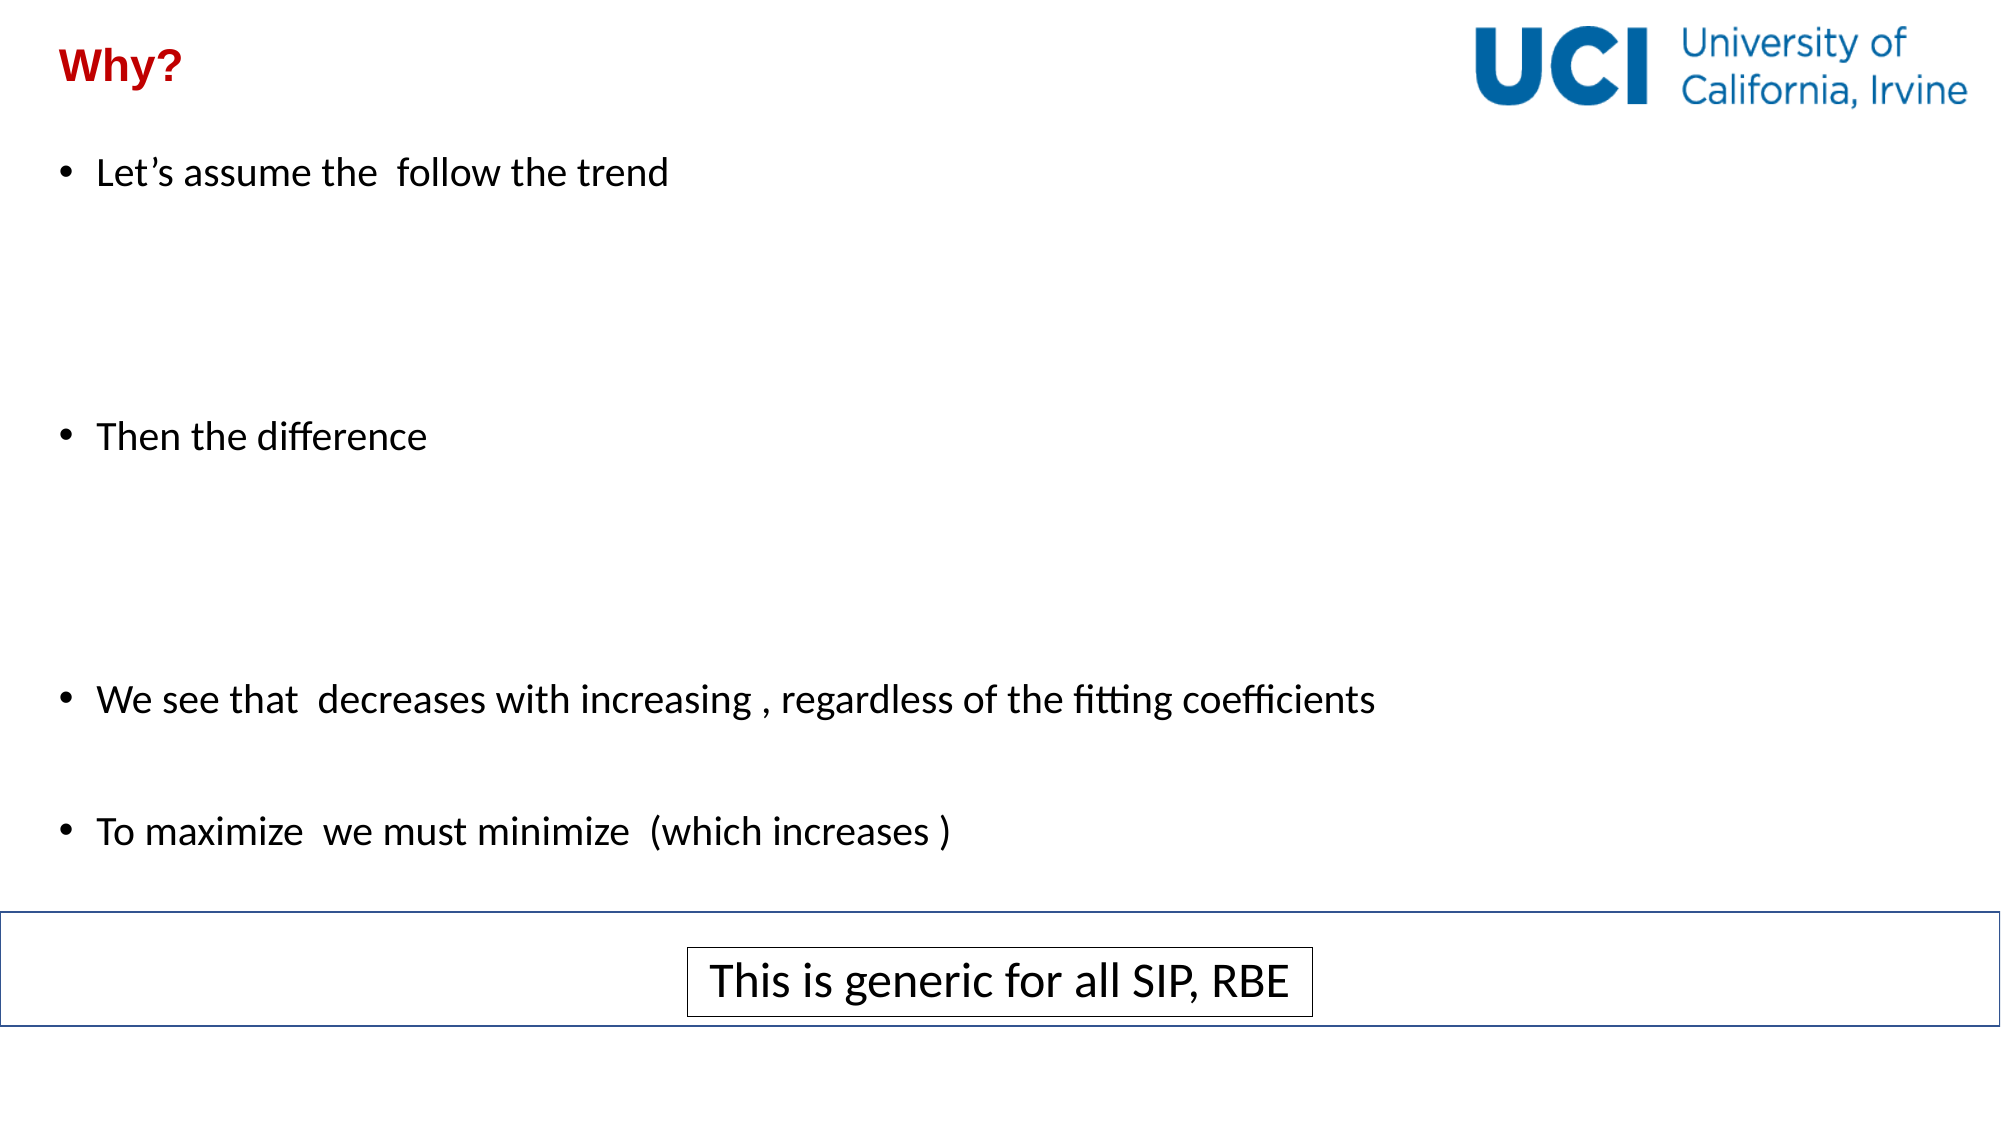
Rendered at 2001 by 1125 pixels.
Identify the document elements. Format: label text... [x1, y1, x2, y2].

title Why? [44, 34, 1227, 113]
picture [1475, 26, 1968, 110]
list This is generic for all SIP, RBE [687, 947, 1313, 1017]
